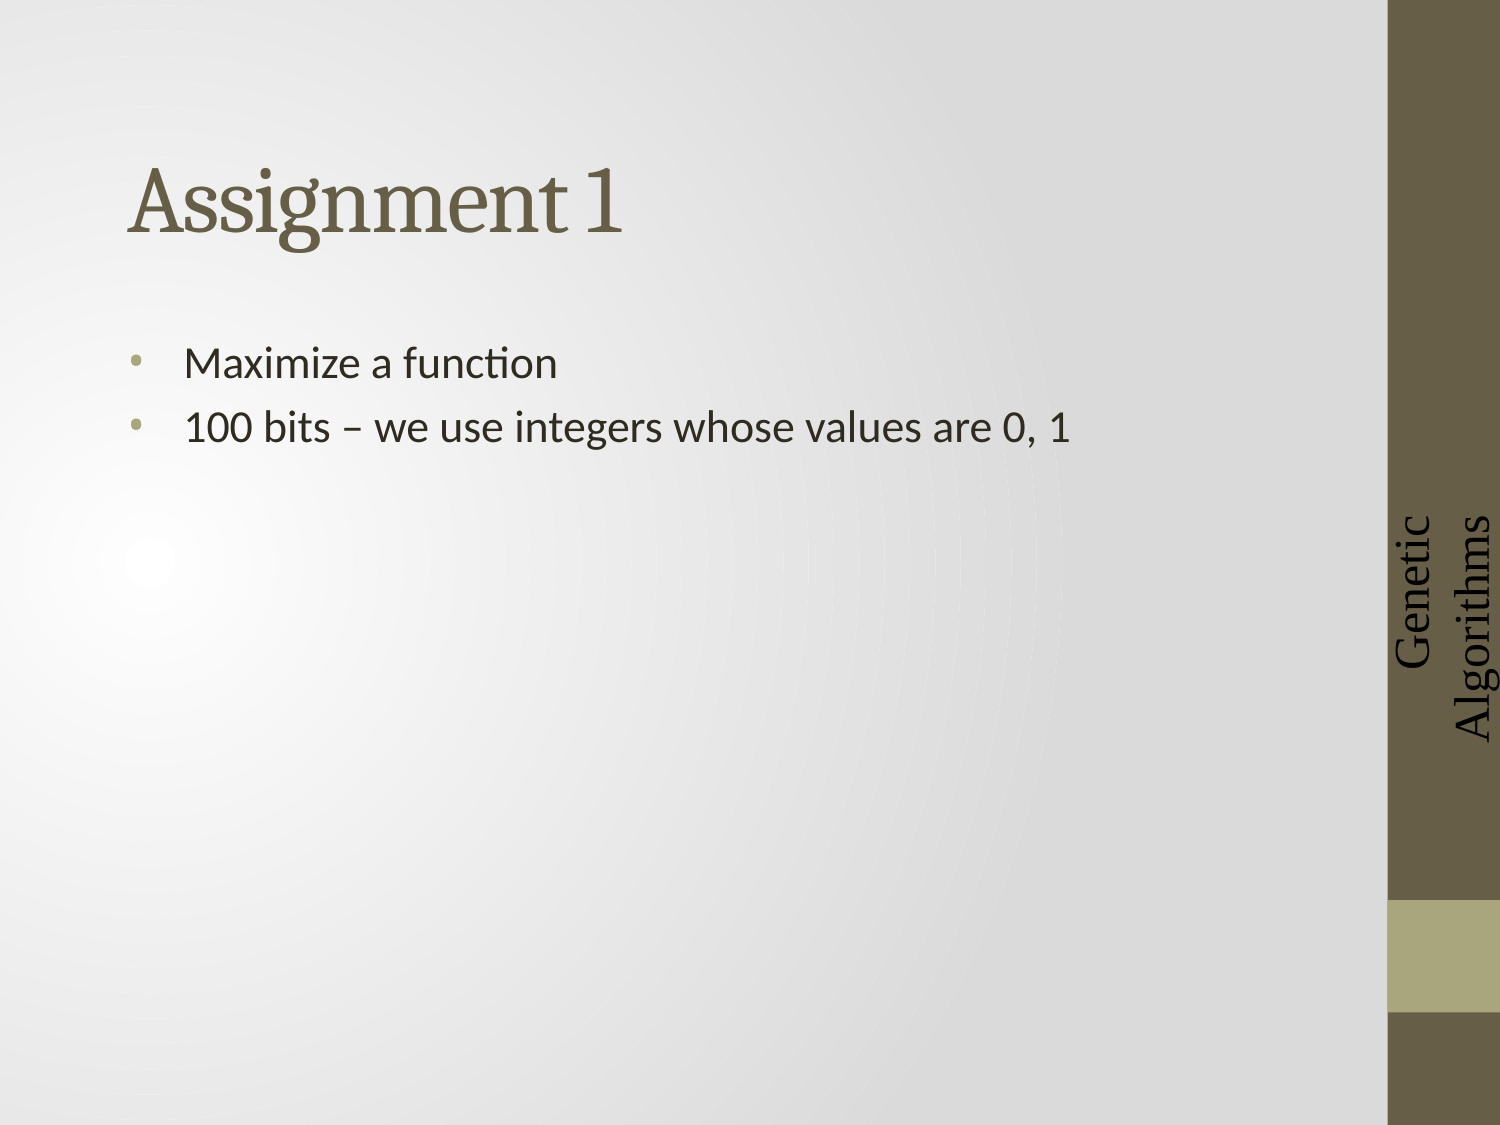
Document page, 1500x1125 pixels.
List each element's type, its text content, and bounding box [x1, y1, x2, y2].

title Assignment 1 [112, 99, 1388, 288]
list Maximize a function 100 bits – we use integers whose values are 0, 1 [112, 324, 1388, 1000]
footer Genetic Algorithms [1408, 500, 1469, 889]
